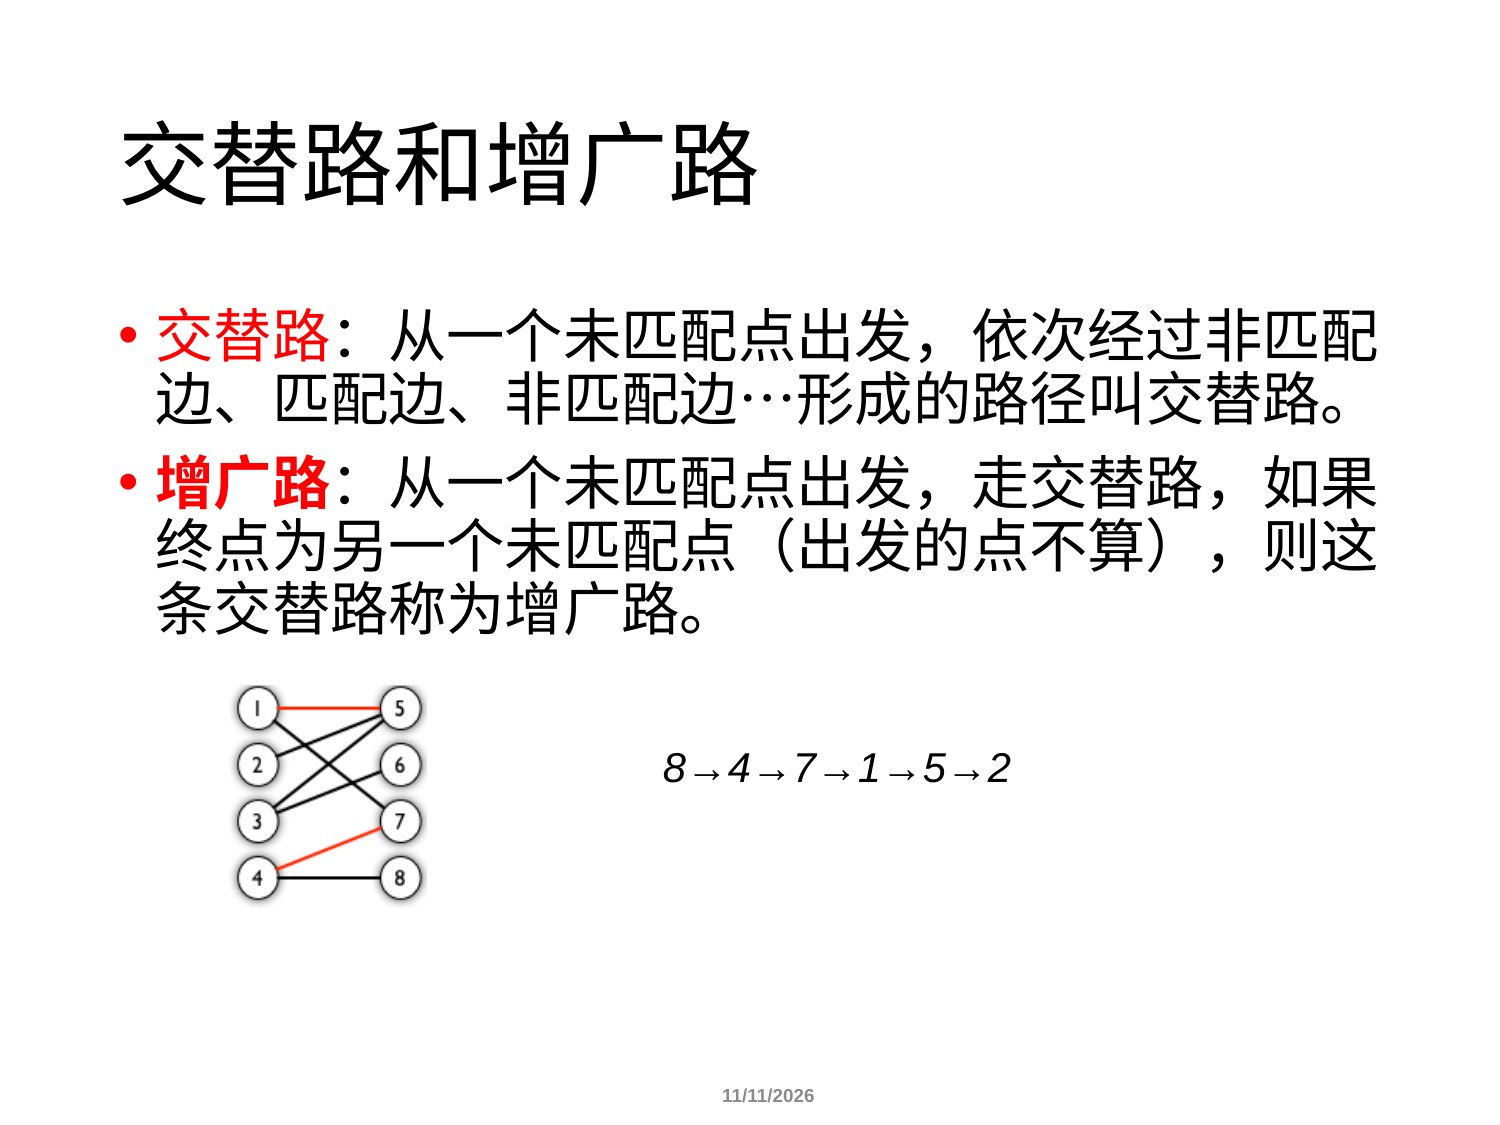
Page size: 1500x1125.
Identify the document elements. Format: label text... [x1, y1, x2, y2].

title 交替路和增广路 [103, 59, 1397, 278]
footer 10/26/2022 [496, 1042, 1004, 1103]
list 交替路：从一个未匹配点出发，依次经过非匹配边、匹配边、非匹配边…形成的路径叫交替路。 增广路：从一个未匹配点出发，走交替路，如果终点为另一个未匹配点（出发的点不算），则这条交替路称为增广路。 [103, 299, 1397, 1014]
picture [224, 685, 427, 908]
text_box 8→4→7→1→5→2 [648, 733, 1027, 799]
